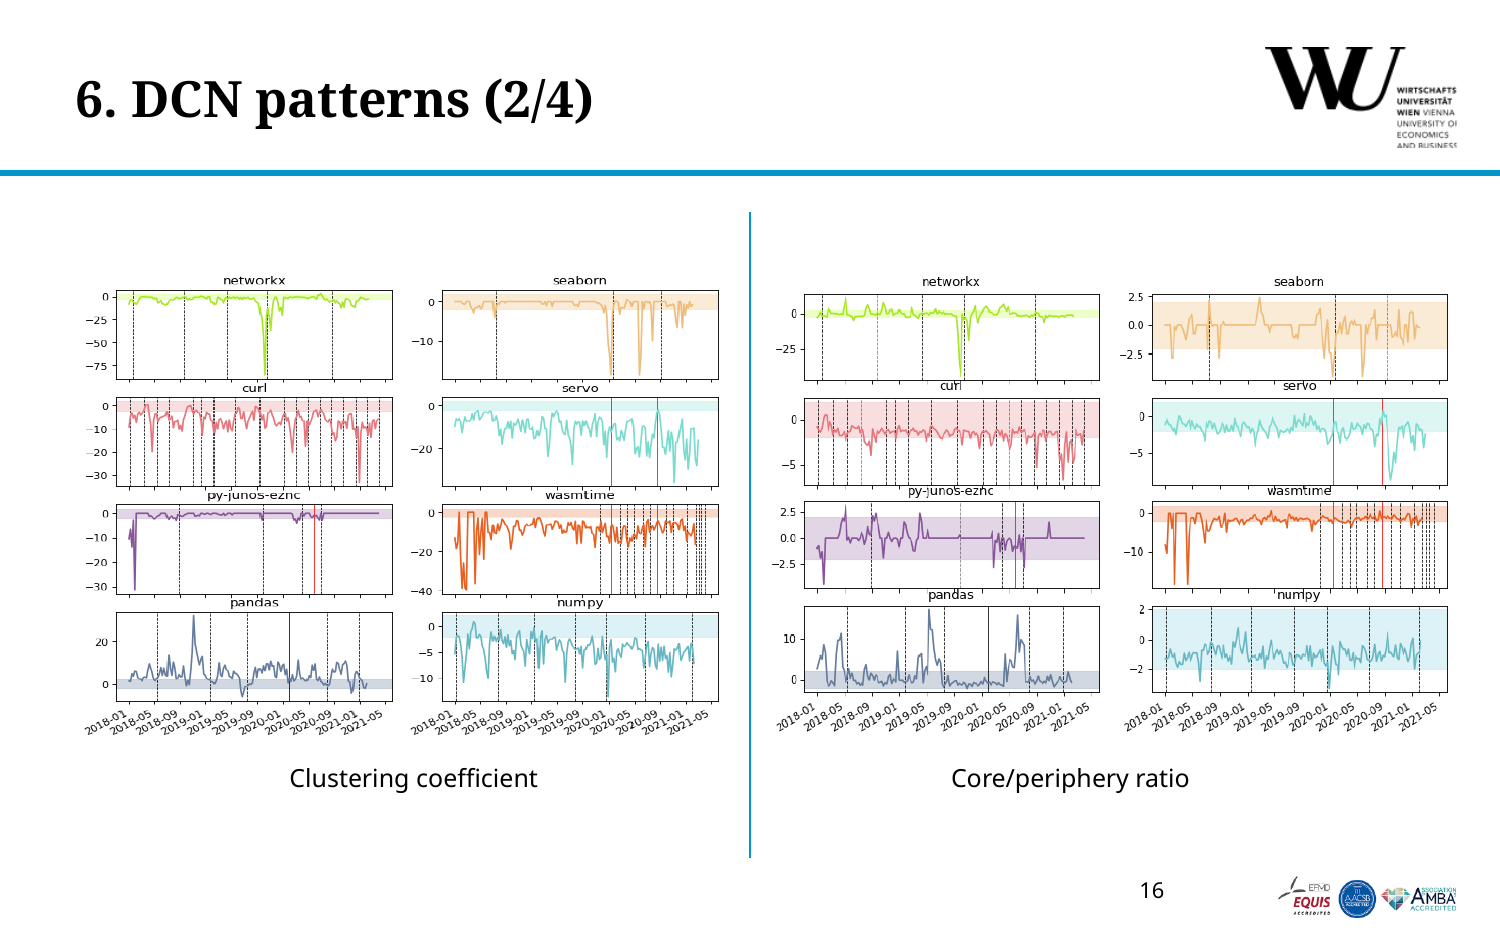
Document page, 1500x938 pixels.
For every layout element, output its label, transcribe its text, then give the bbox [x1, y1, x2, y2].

text_box Core/periphery ratio [790, 755, 1352, 800]
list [763, 268, 1453, 743]
text_box Clustering coefficient [133, 755, 695, 800]
title 6. DCN patterns (2/4) [75, 22, 1198, 172]
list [75, 268, 726, 743]
picture [1278, 876, 1456, 918]
slide_number 16 [1124, 868, 1206, 912]
